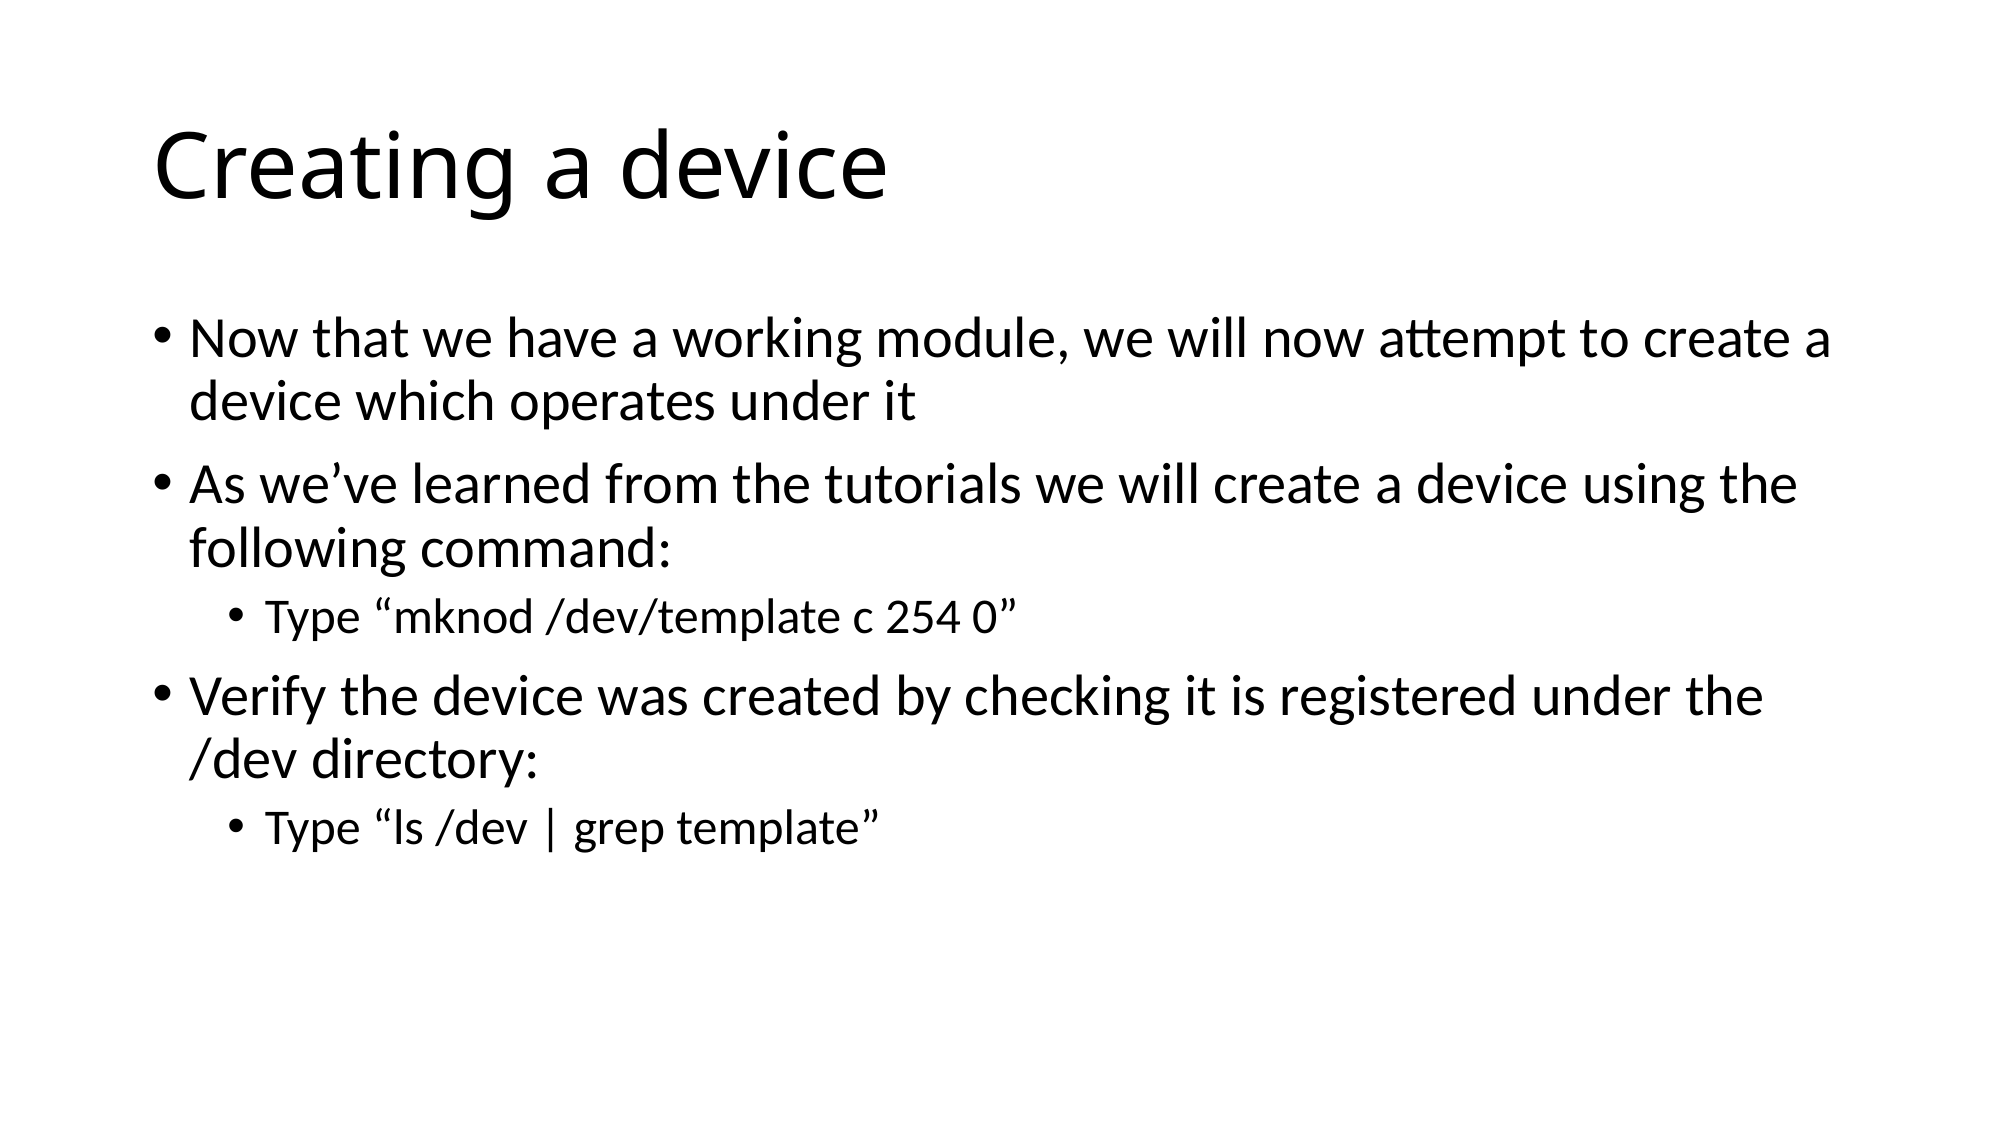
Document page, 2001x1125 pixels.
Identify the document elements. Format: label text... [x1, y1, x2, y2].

title Creating a device [137, 59, 1863, 278]
list Now that we have a working module, we will now attempt to create a device which operates under it As we’ve learned from the tutorials we will create a device using the following command: Type “mknod /dev/template c 254 0” Verify the device was created by checking it is registered under the /dev directory: Type “ls /dev | grep template” [137, 299, 1863, 1014]
